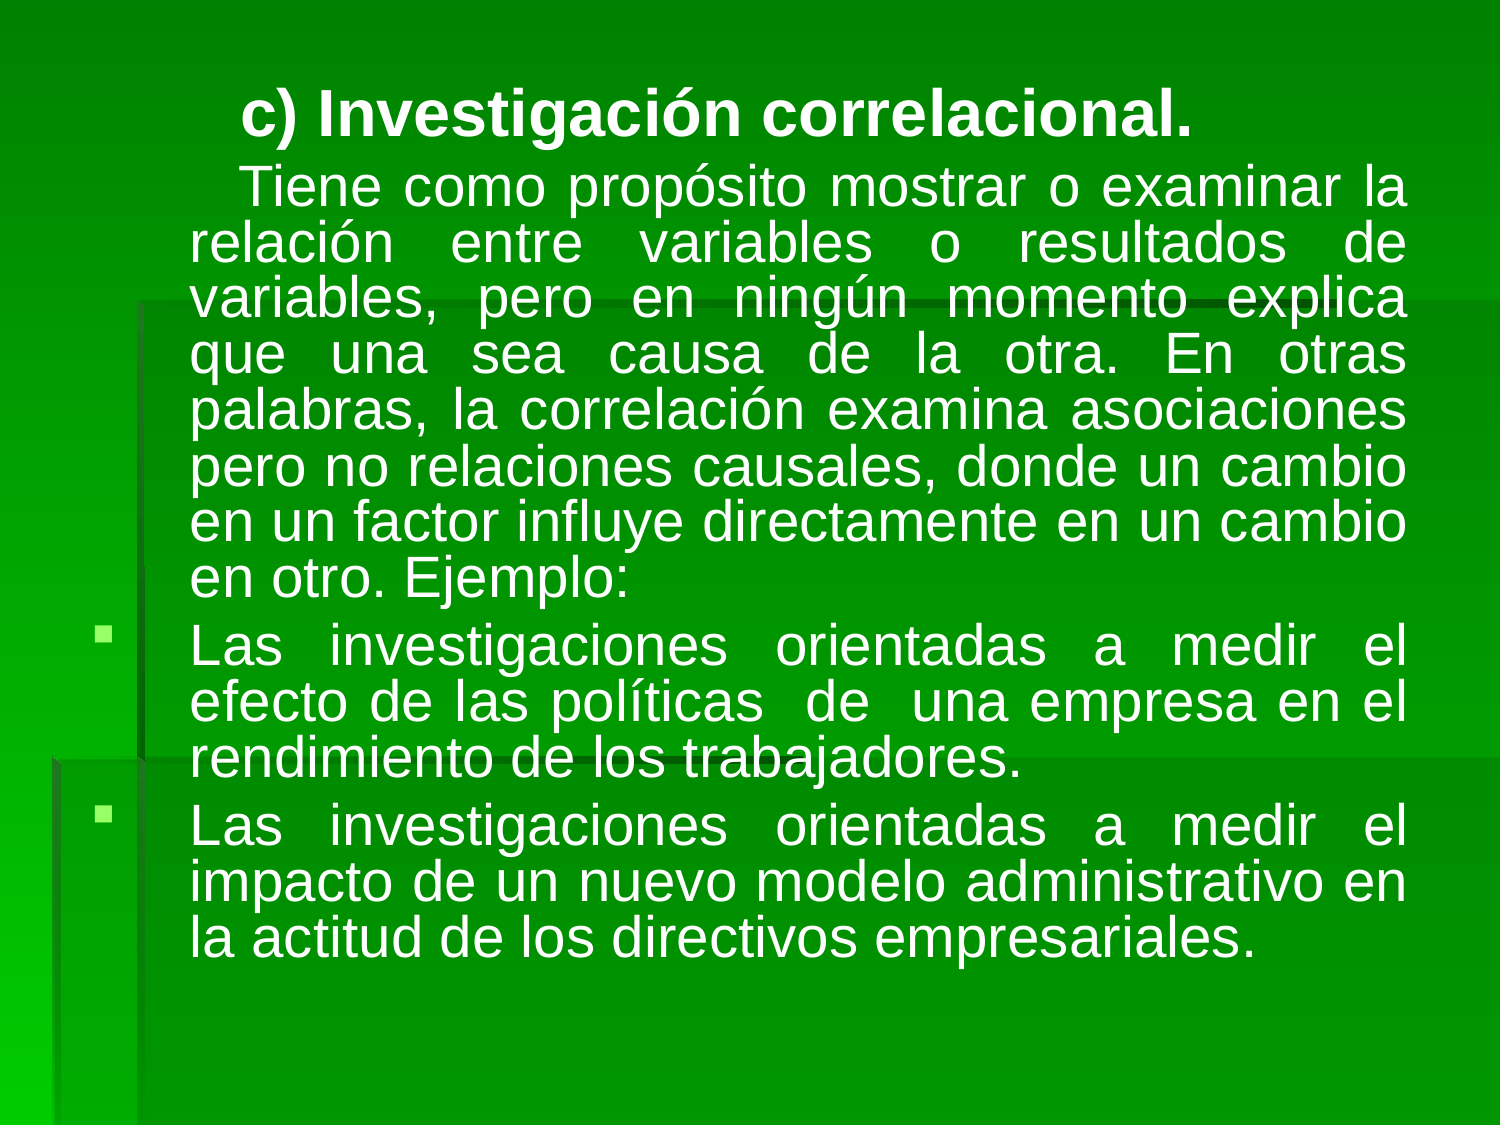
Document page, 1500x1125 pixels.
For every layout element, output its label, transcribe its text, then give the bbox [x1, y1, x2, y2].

list c) Investigación correlacional. Tiene como propósito mostrar o examinar la relación entre variables o resultados de variables, pero en ningún momento explica que una sea causa de la otra. En otras palabras, la correlación examina asociaciones pero no relaciones causales, donde un cambio en un factor influye directamente en un cambio en otro. Ejemplo: Las investigaciones orientadas a medir el efecto de las políticas de una empresa en el rendimiento de los trabajadores. Las investigaciones orientadas a medir el impacto de un nuevo modelo administrativo en la actitud de los directivos empresariales. [74, 77, 1426, 1006]
